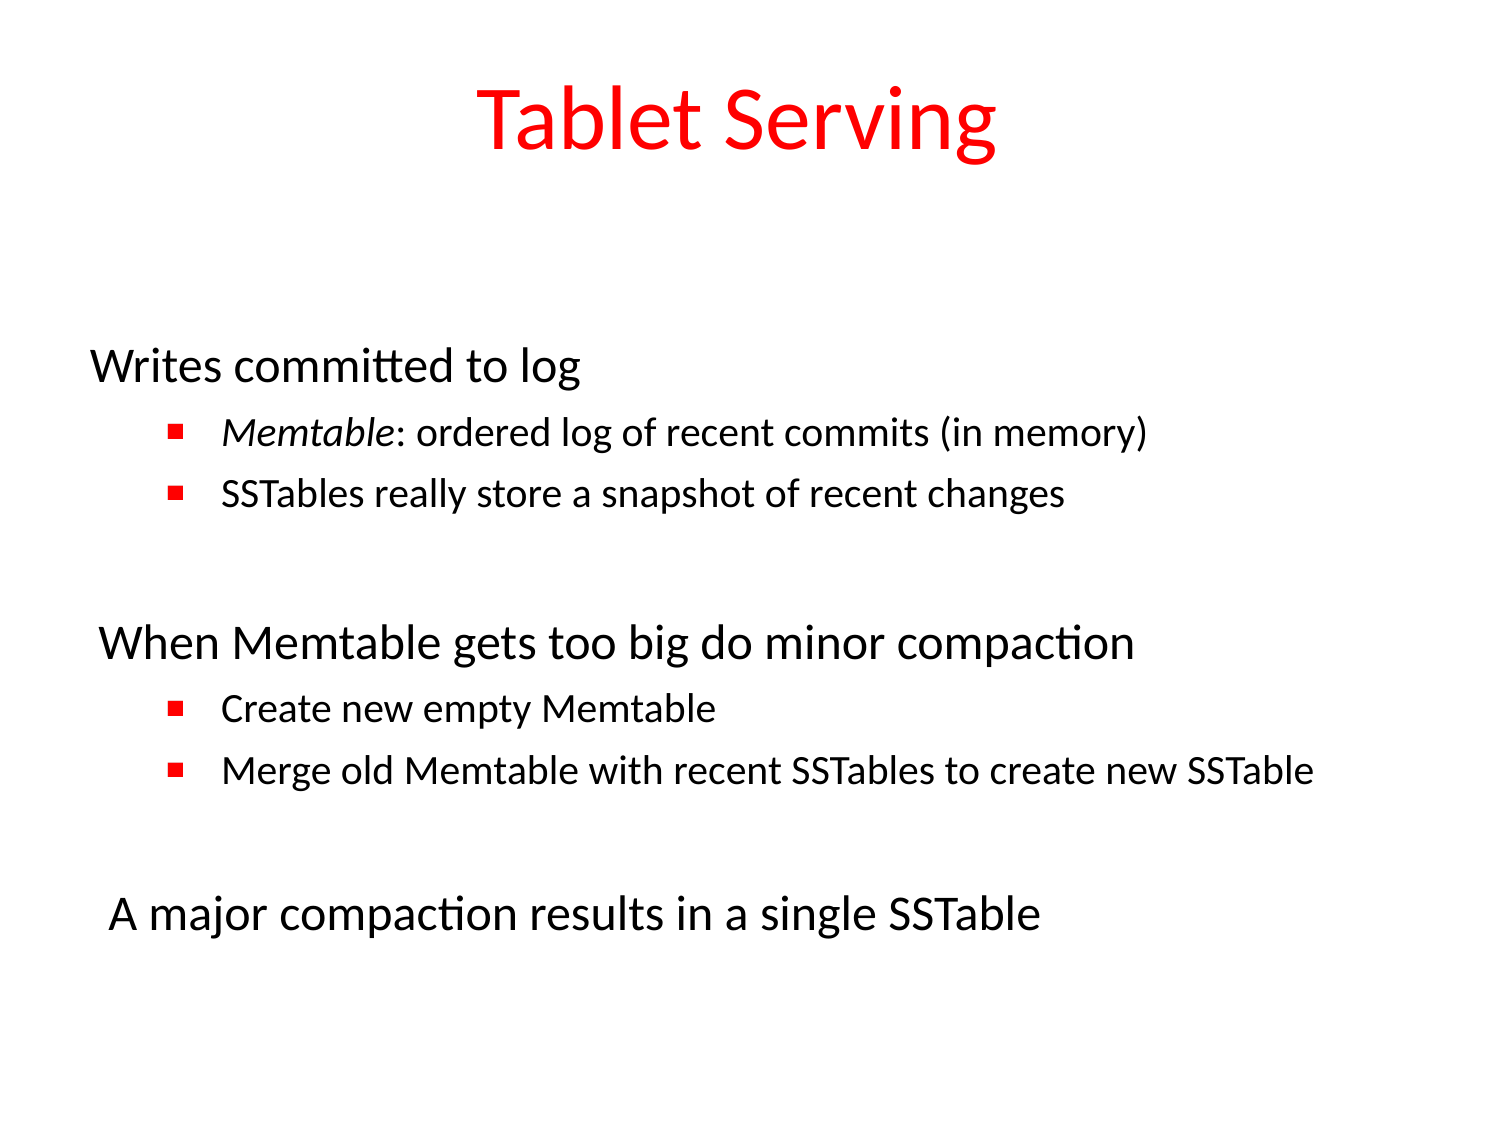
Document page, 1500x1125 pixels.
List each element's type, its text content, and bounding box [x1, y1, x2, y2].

picture [164, 420, 183, 439]
picture [164, 697, 183, 716]
title Tablet Serving [62, 10, 1414, 215]
picture [164, 482, 183, 500]
list Writes committed to log Memtable: ordered log of recent commits (in memory) SSTables really store a snapshot of recent changes When Memtable gets too big do minor compaction Create new empty Memtable Merge old Memtable with recent SSTables to create new SSTable A major compaction results in a single SSTable [74, 324, 1426, 1097]
picture [164, 759, 183, 777]
